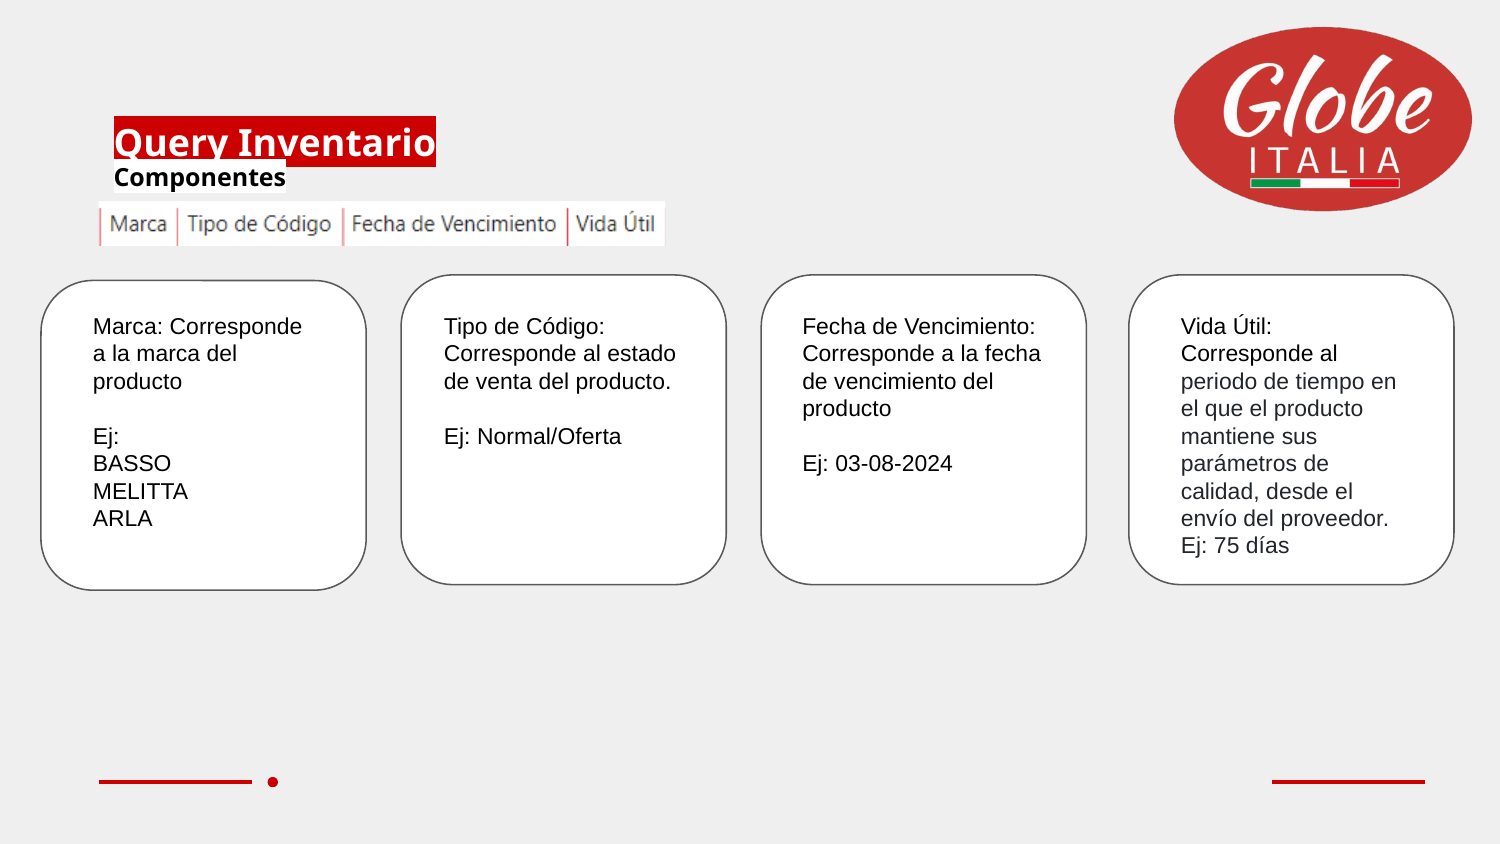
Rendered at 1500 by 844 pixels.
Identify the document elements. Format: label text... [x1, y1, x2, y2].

text_box Marca: Corresponde a la marca del producto Ej: BASSO MELITTA ARLA [77, 296, 330, 572]
text_box [1128, 274, 1454, 583]
text_box [269, 779, 276, 785]
picture [98, 201, 666, 247]
picture [1171, 24, 1476, 217]
text_box Fecha de Vencimiento: Corresponde a la fecha de vencimiento del producto Ej: 03-08-2024 [787, 296, 1068, 492]
text_box [40, 280, 367, 591]
text_box Componentes [98, 146, 309, 201]
text_box Vida Útil: Corresponde al periodo de tiempo en el que el producto mantiene sus parámetros de calidad, desde el envío del proveedor. Ej: 75 días [1165, 296, 1418, 599]
text_box [401, 274, 727, 585]
text_box Query Inventario [98, 96, 555, 179]
text_box Tipo de Código: Corresponde al estado de venta del producto. Ej: Normal/Oferta [429, 296, 699, 464]
text_box [761, 274, 1087, 585]
